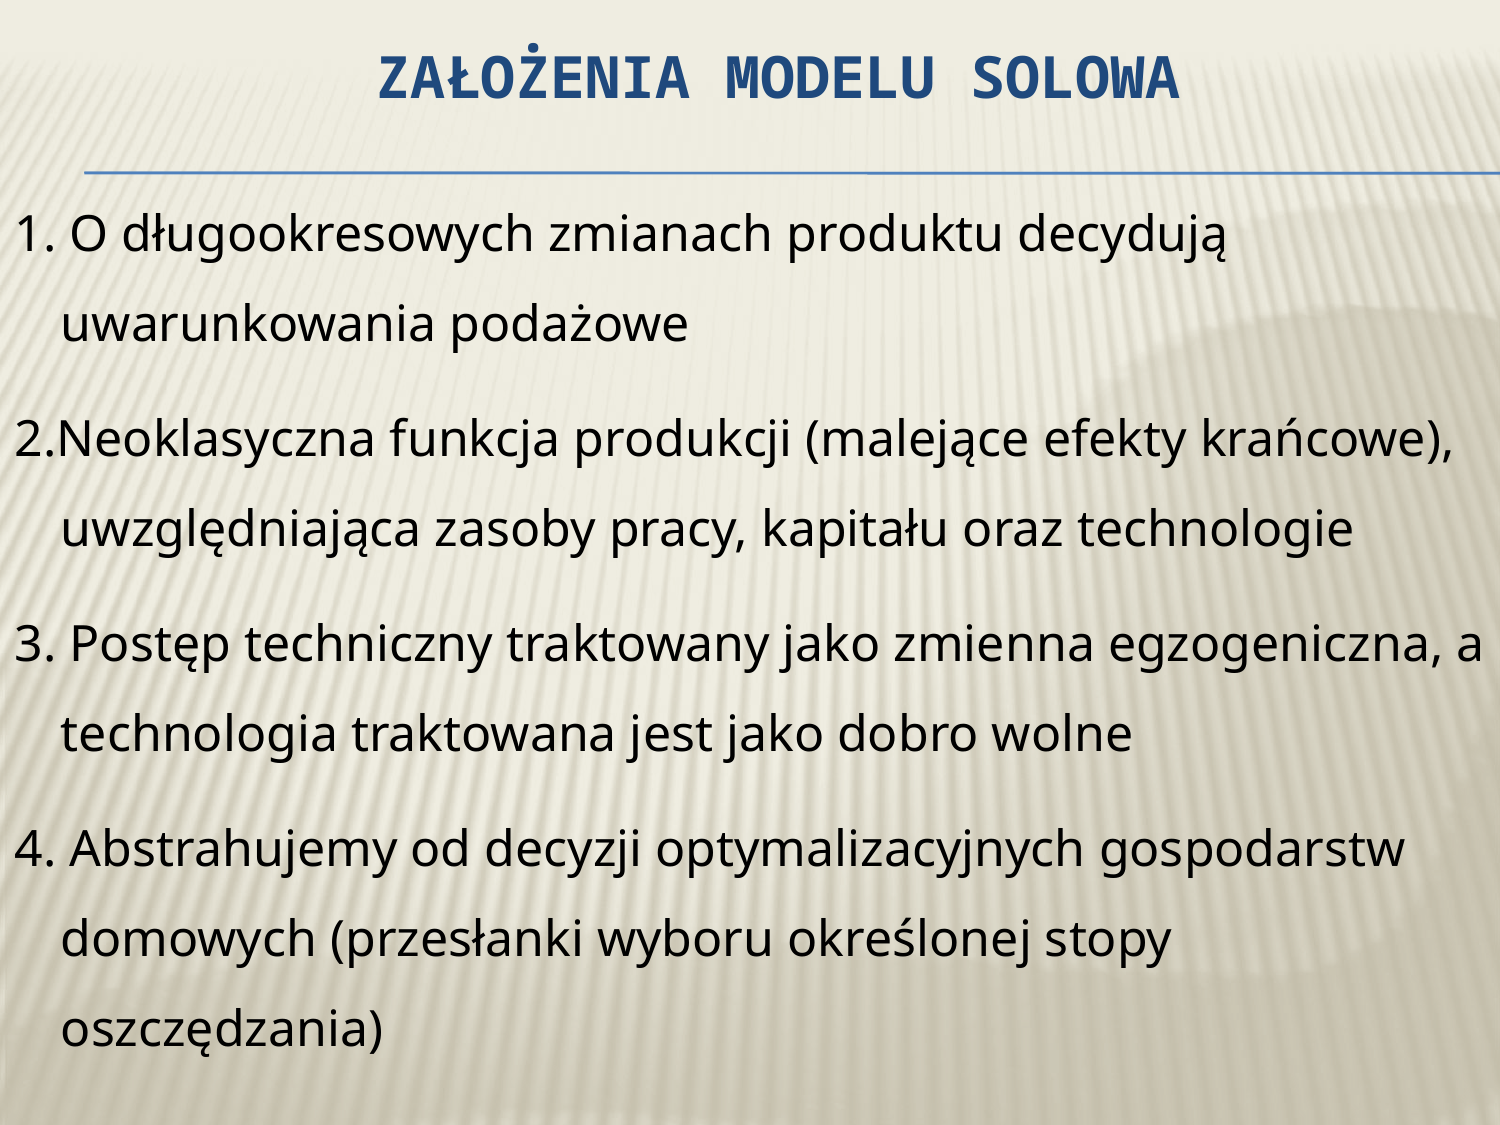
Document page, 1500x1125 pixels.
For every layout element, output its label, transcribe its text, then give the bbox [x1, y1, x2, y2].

text_box 1. O długookresowych zmianach produktu decydują uwarunkowania podażowe 2.Neoklasyczna funkcja produkcji (malejące efekty krańcowe), uwzględniająca zasoby pracy, kapitału oraz technologie 3. Postęp techniczny traktowany jako zmienna egzogeniczna, a technologia traktowana jest jako dobro wolne 4. Abstrahujemy od decyzji optymalizacyjnych gospodarstw domowych (przesłanki wyboru określonej stopy oszczędzania) [0, 164, 1500, 1064]
title Założenia modelu Solowa [140, 0, 1416, 150]
